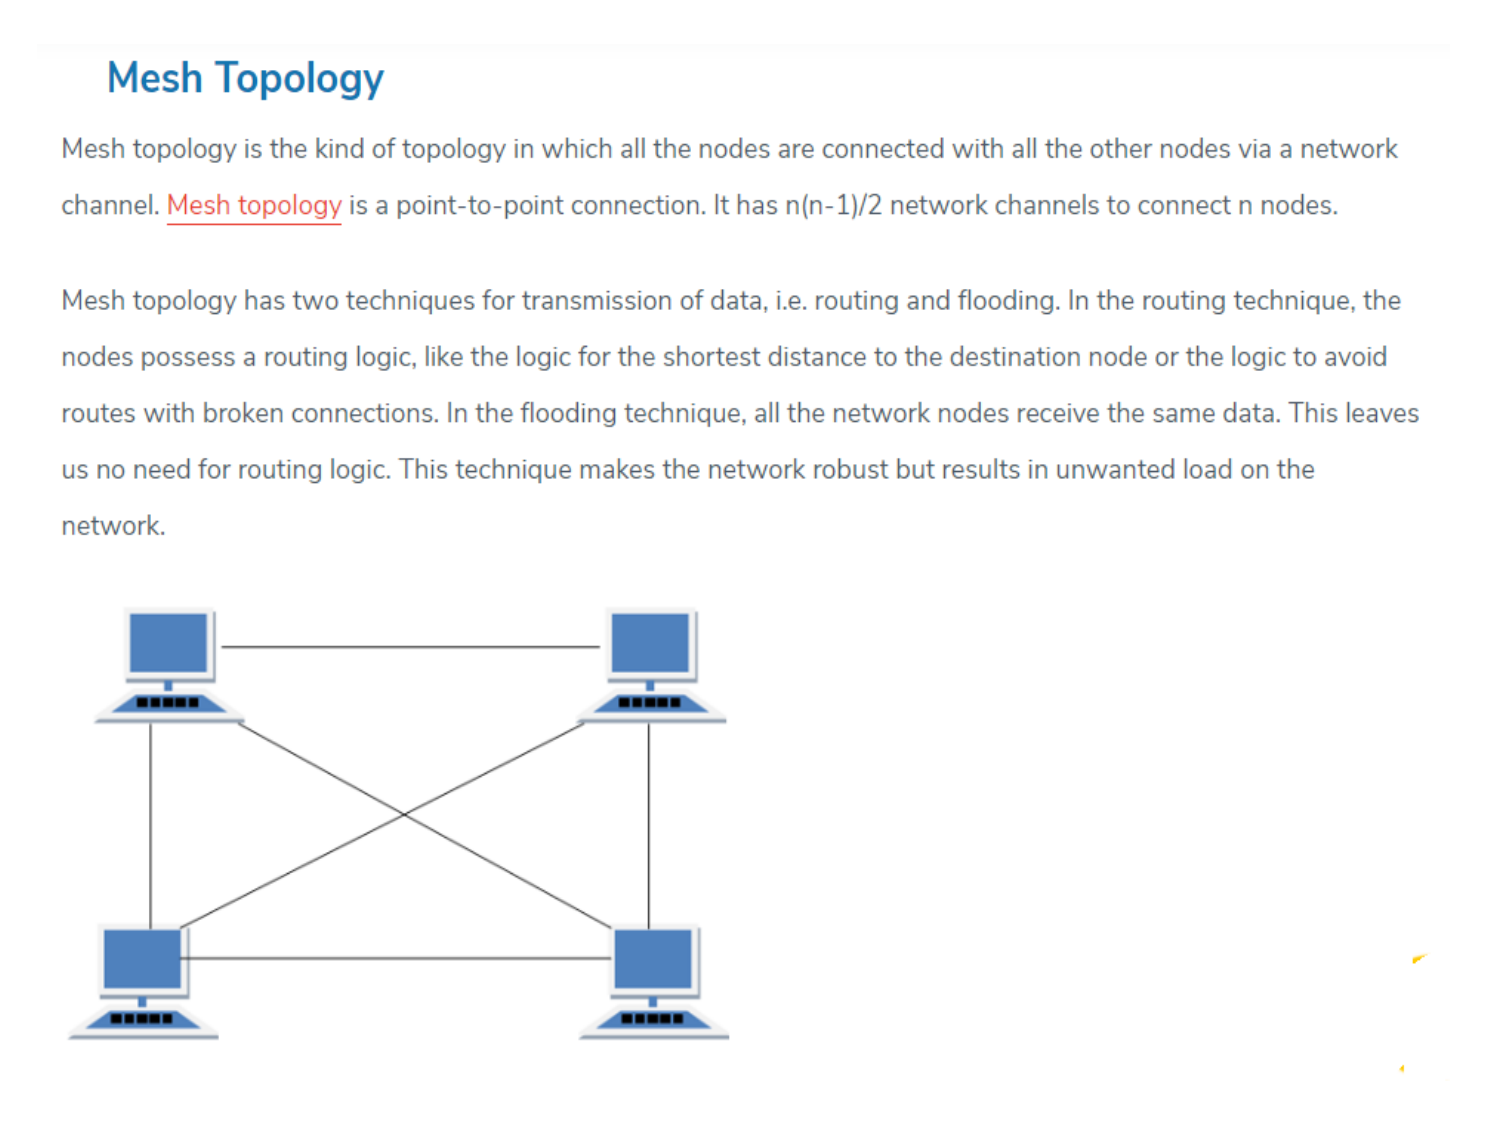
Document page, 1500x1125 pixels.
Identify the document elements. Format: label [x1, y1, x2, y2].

picture [37, 44, 1451, 1081]
